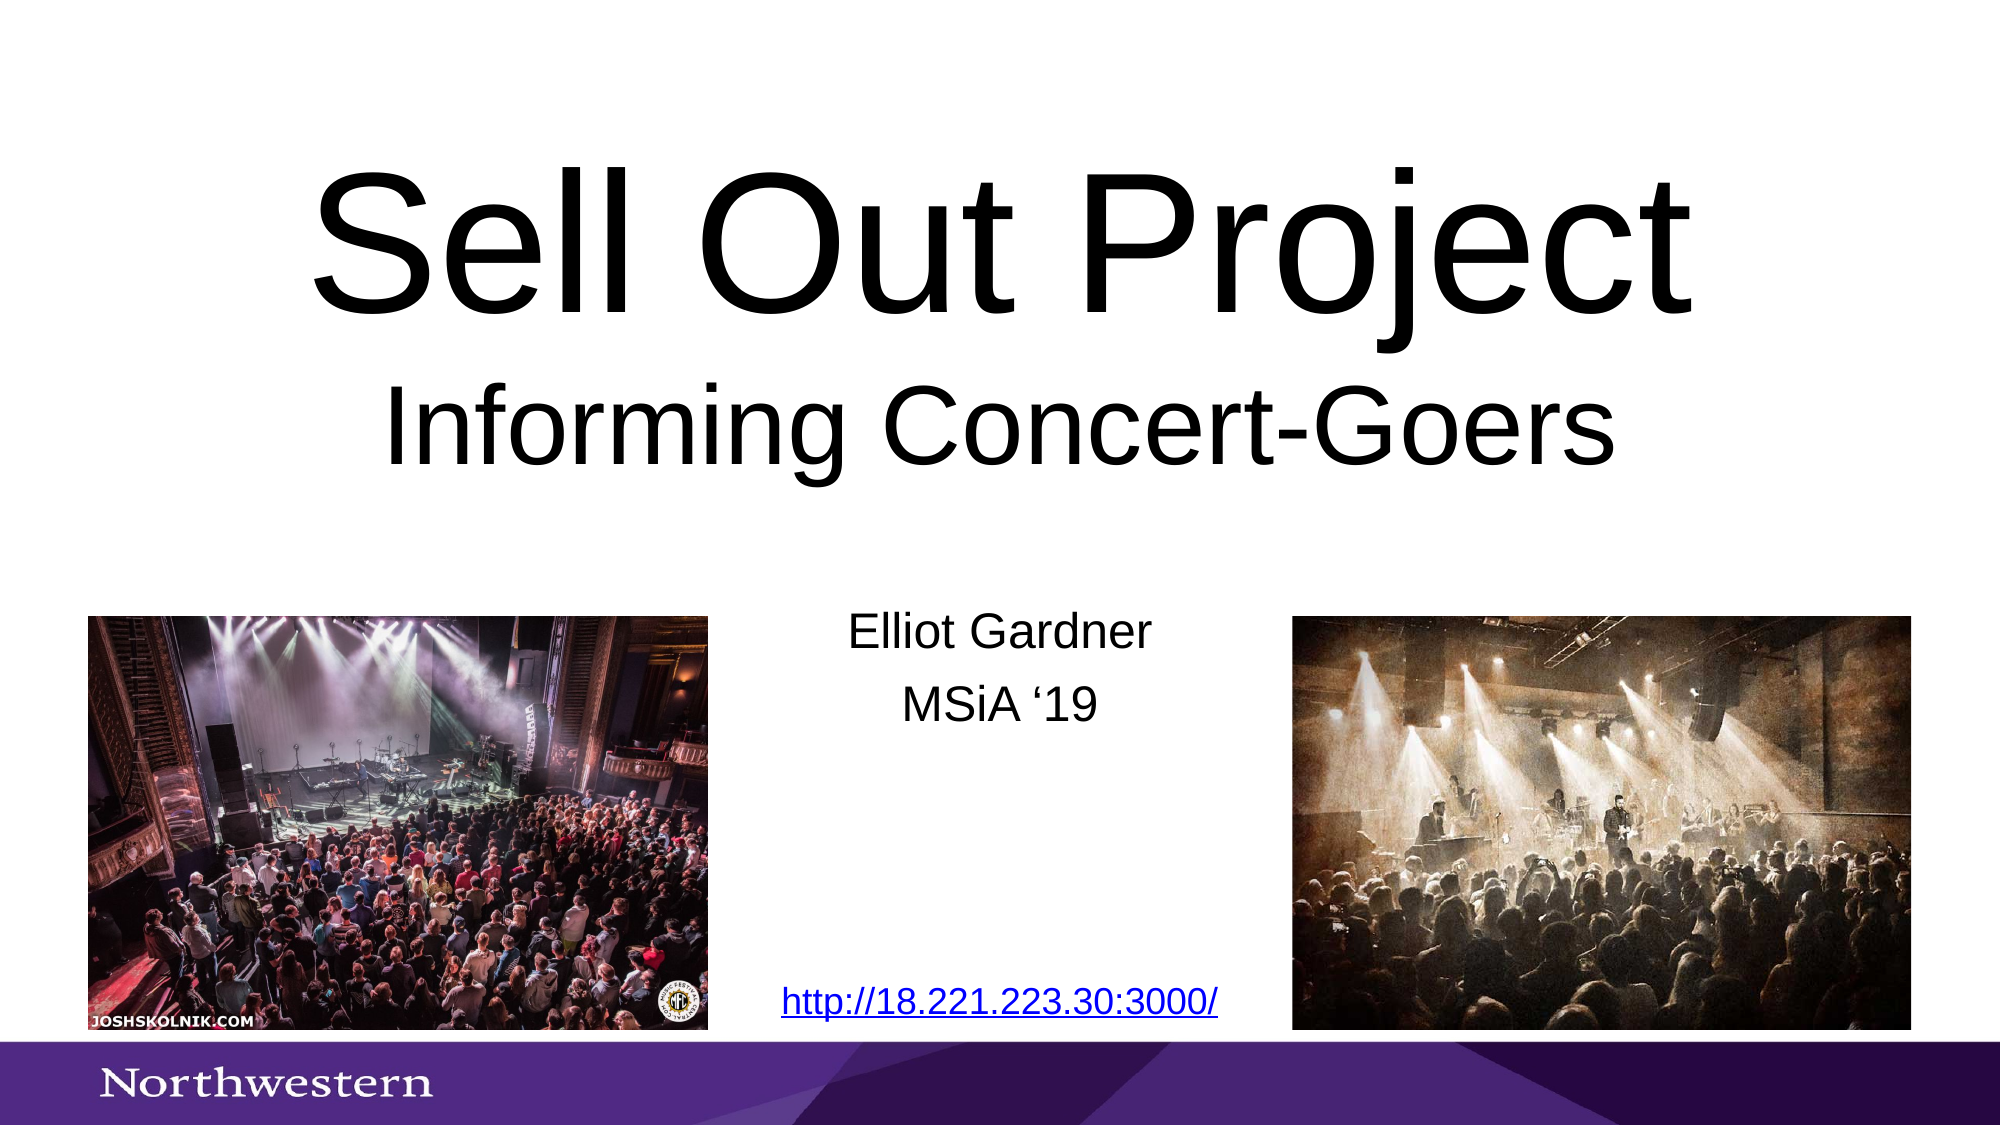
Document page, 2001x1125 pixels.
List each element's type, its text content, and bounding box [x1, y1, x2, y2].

text_box http://18.221.223.30:3000/ [766, 969, 1234, 1029]
title Sell Out Project Informing Concert-Goers [249, 102, 1750, 495]
subtitle Elliot Gardner MSiA ‘19 [249, 590, 1750, 863]
picture [0, 0, 2000, 1125]
